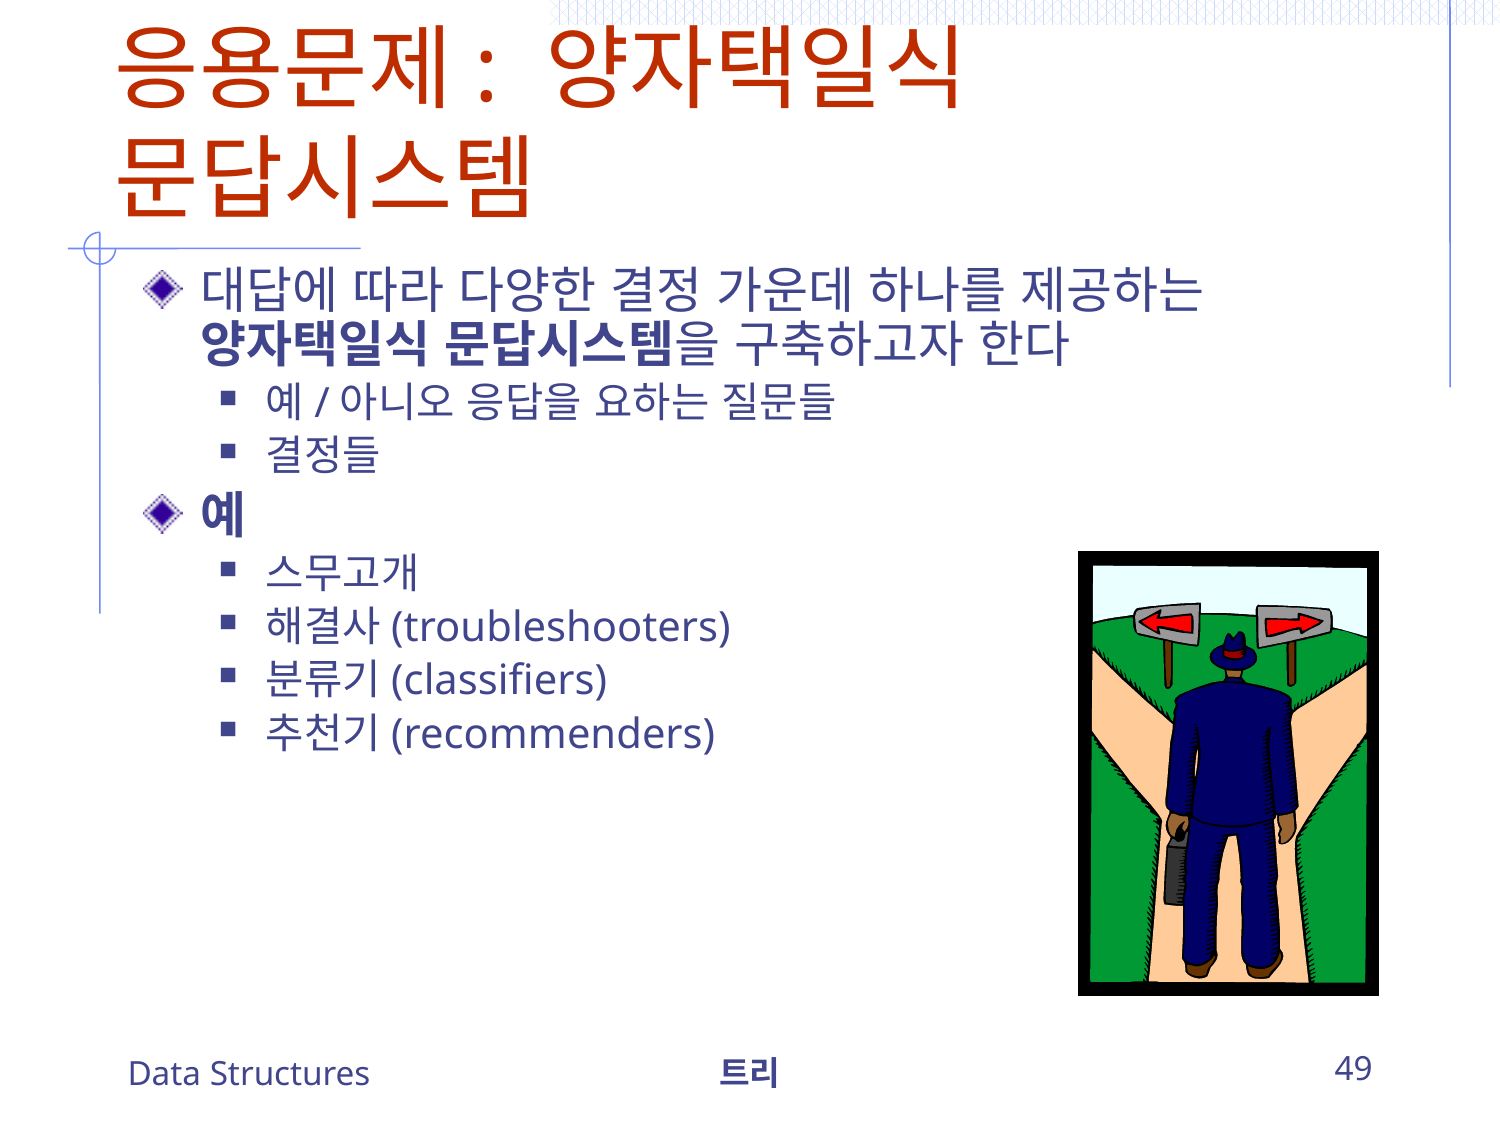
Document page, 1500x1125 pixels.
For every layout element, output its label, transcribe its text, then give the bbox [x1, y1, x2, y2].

slide_number 49 [1074, 1024, 1388, 1101]
picture [143, 494, 183, 534]
title 응용문제: 양자택일식 문답시스템 [99, 49, 1376, 238]
picture [143, 270, 183, 309]
list 대답에 따라 다양한 결정 가운데 하나를 제공하는 양자택일식 문답시스템을 구축하고자 한다 예/아니오 응답을 요하는 질문들 결정들 예 스무고개 해결사(troubleshooters) 분류기(classifiers) 추천기(recommenders) [128, 257, 1395, 809]
picture [1077, 550, 1380, 997]
slide_number Data Structures [112, 1024, 512, 1101]
footer 트리 [512, 1024, 988, 1101]
